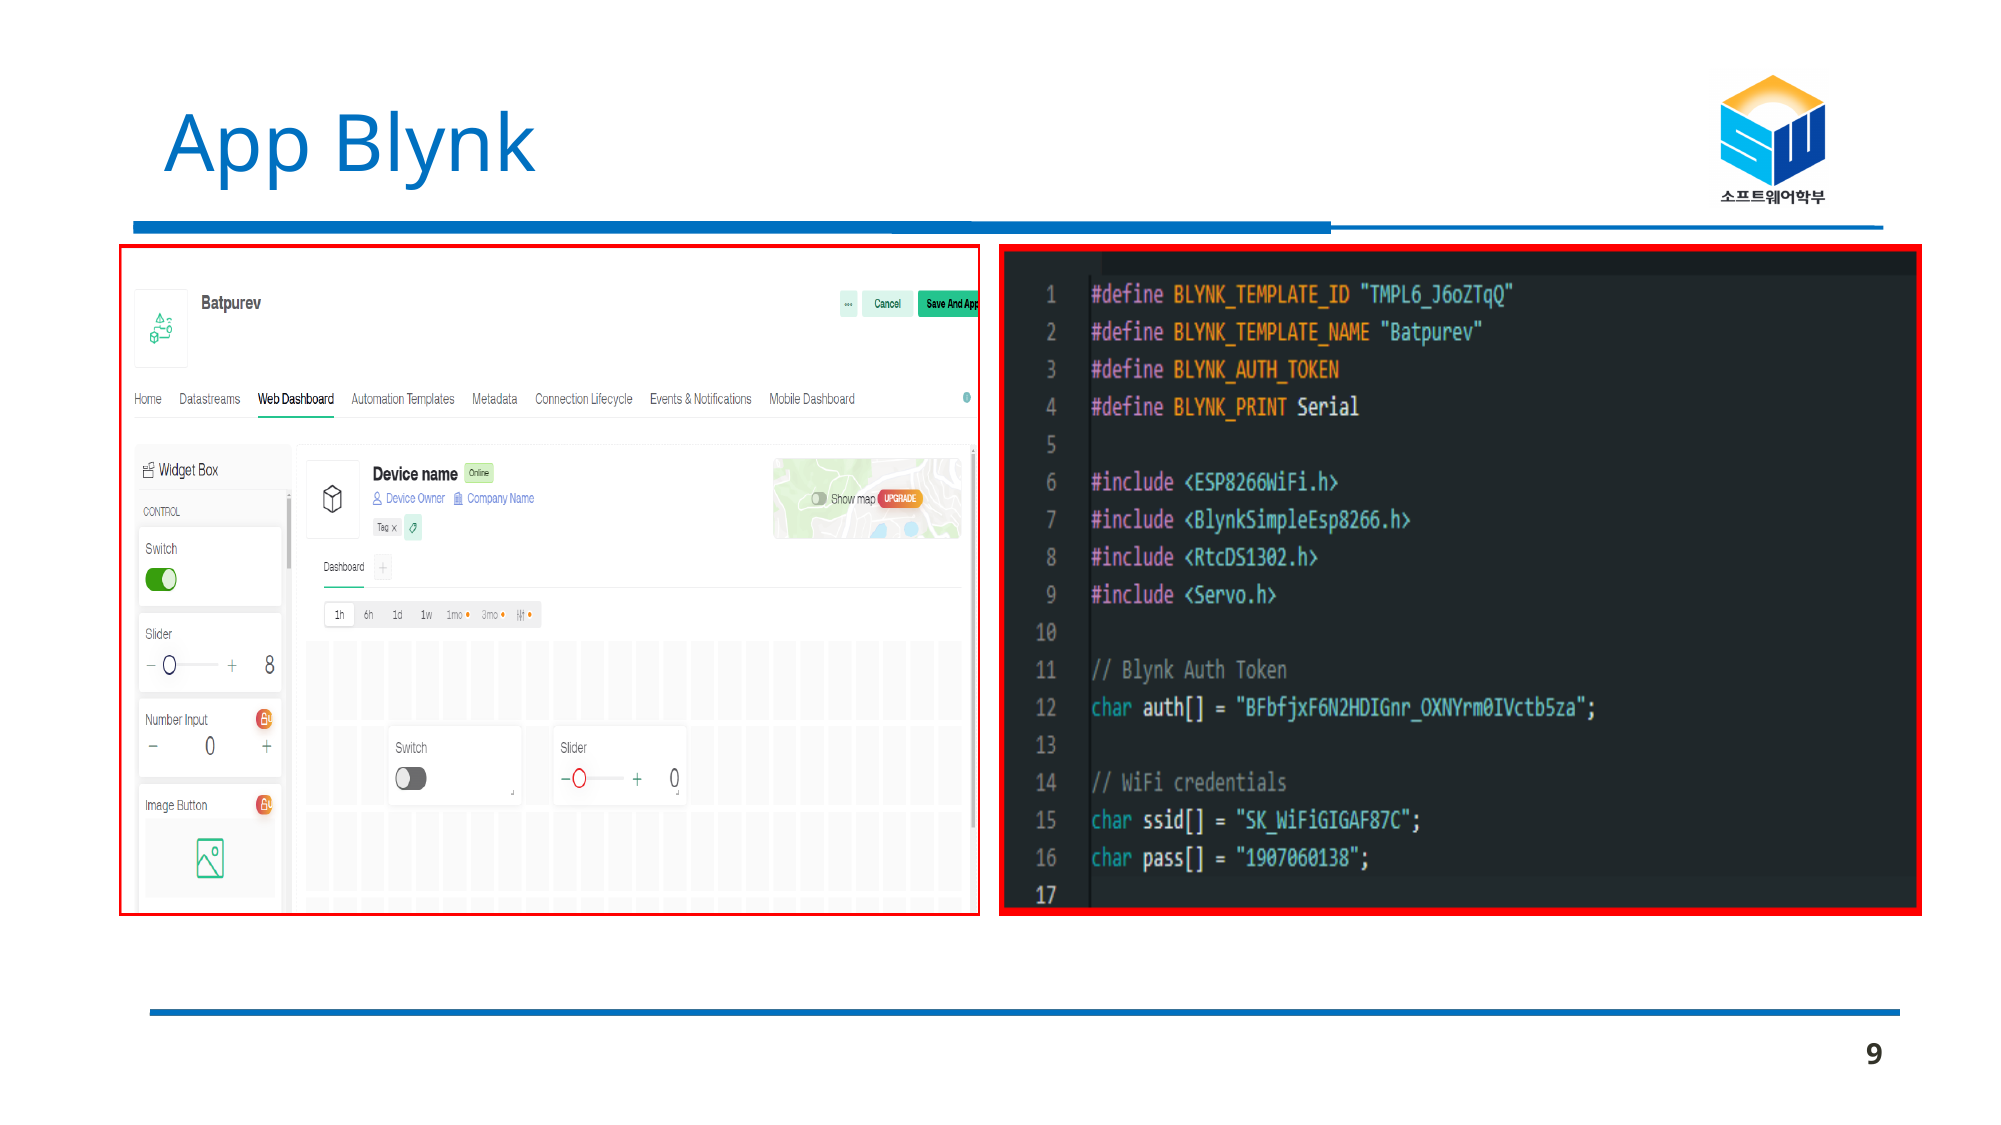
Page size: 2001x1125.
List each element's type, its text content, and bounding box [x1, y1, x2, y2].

picture [999, 244, 1922, 916]
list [119, 244, 980, 916]
slide_number 9 [1480, 1032, 1898, 1083]
picture [1709, 68, 1829, 208]
title App Blynk [149, 66, 1647, 213]
